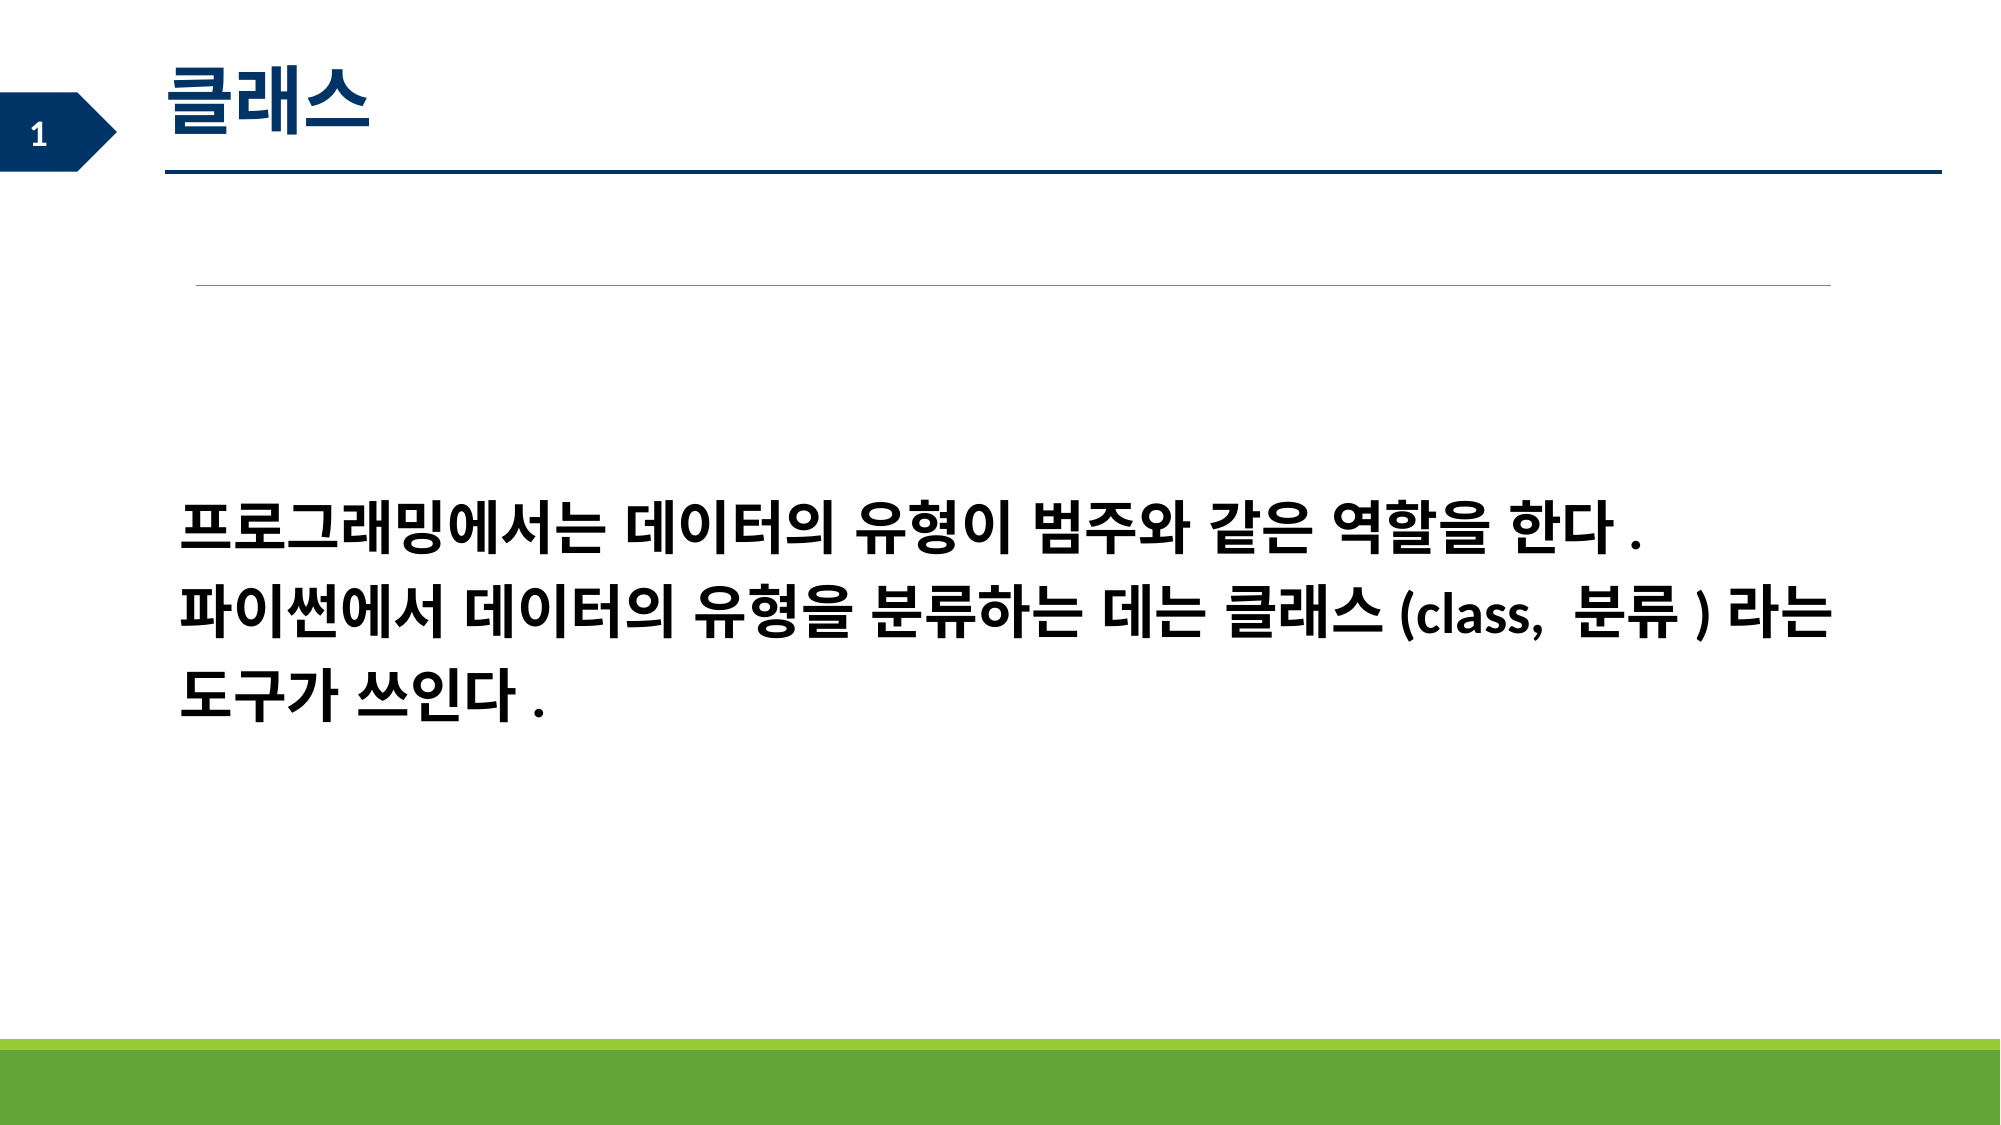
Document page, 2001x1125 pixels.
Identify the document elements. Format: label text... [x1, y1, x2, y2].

list 클래스 [165, 36, 1941, 172]
text_box 프로그래밍에서는 데이터의 유형이 범주와 같은 역할을 한다. 파이썬에서 데이터의 유형을 분류하는 데는 클래스(class, 분류)라는 도구가 쓰인다. [164, 191, 1912, 1016]
